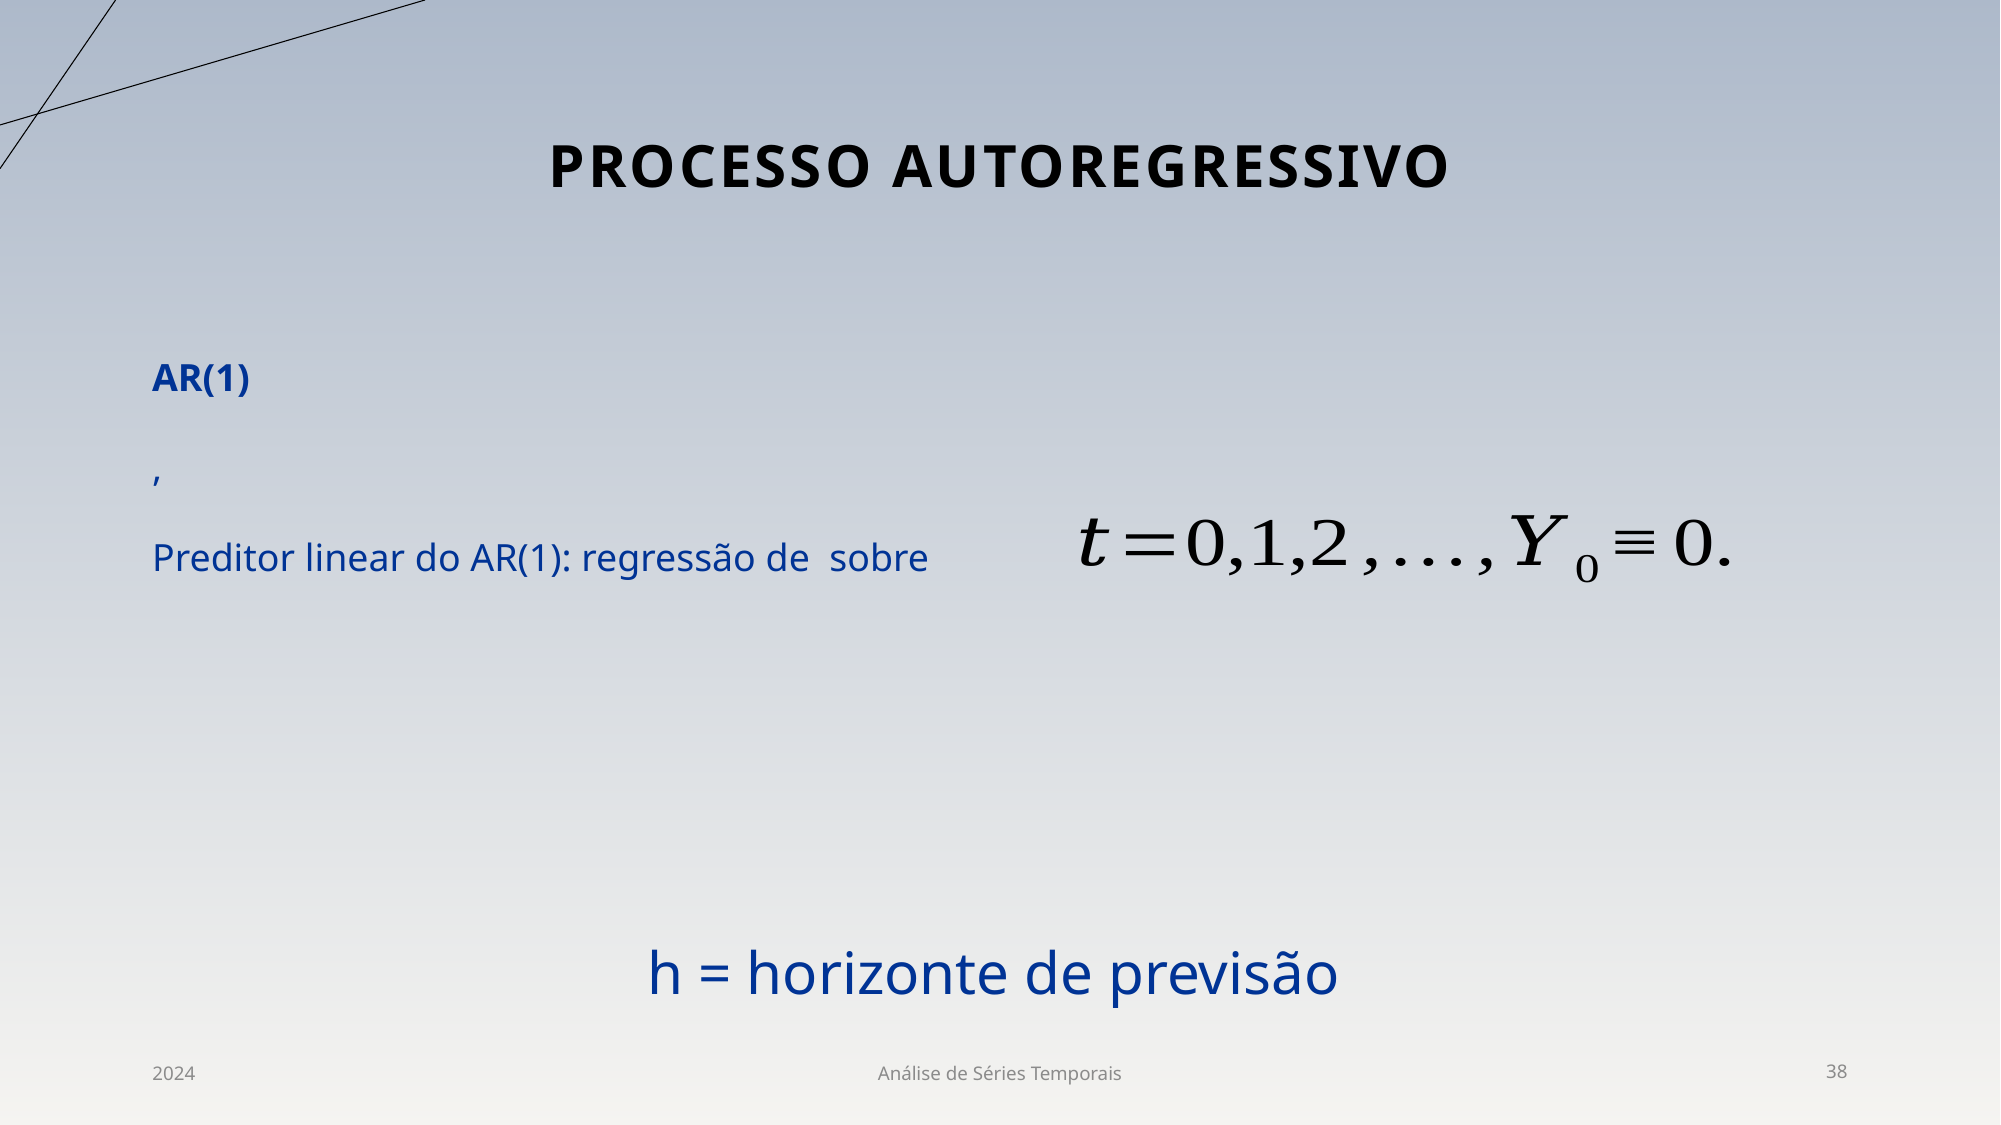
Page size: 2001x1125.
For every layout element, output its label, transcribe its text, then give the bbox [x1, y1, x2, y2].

title ProCESSO AUTOREGRESSIVO [137, 59, 1863, 278]
slide_number 2024 [137, 1042, 588, 1103]
slide_number 38 [1412, 1042, 1863, 1103]
text_box h = horizonte de previsão [632, 928, 1355, 1014]
footer Análise de Séries Temporais [662, 1042, 1338, 1103]
